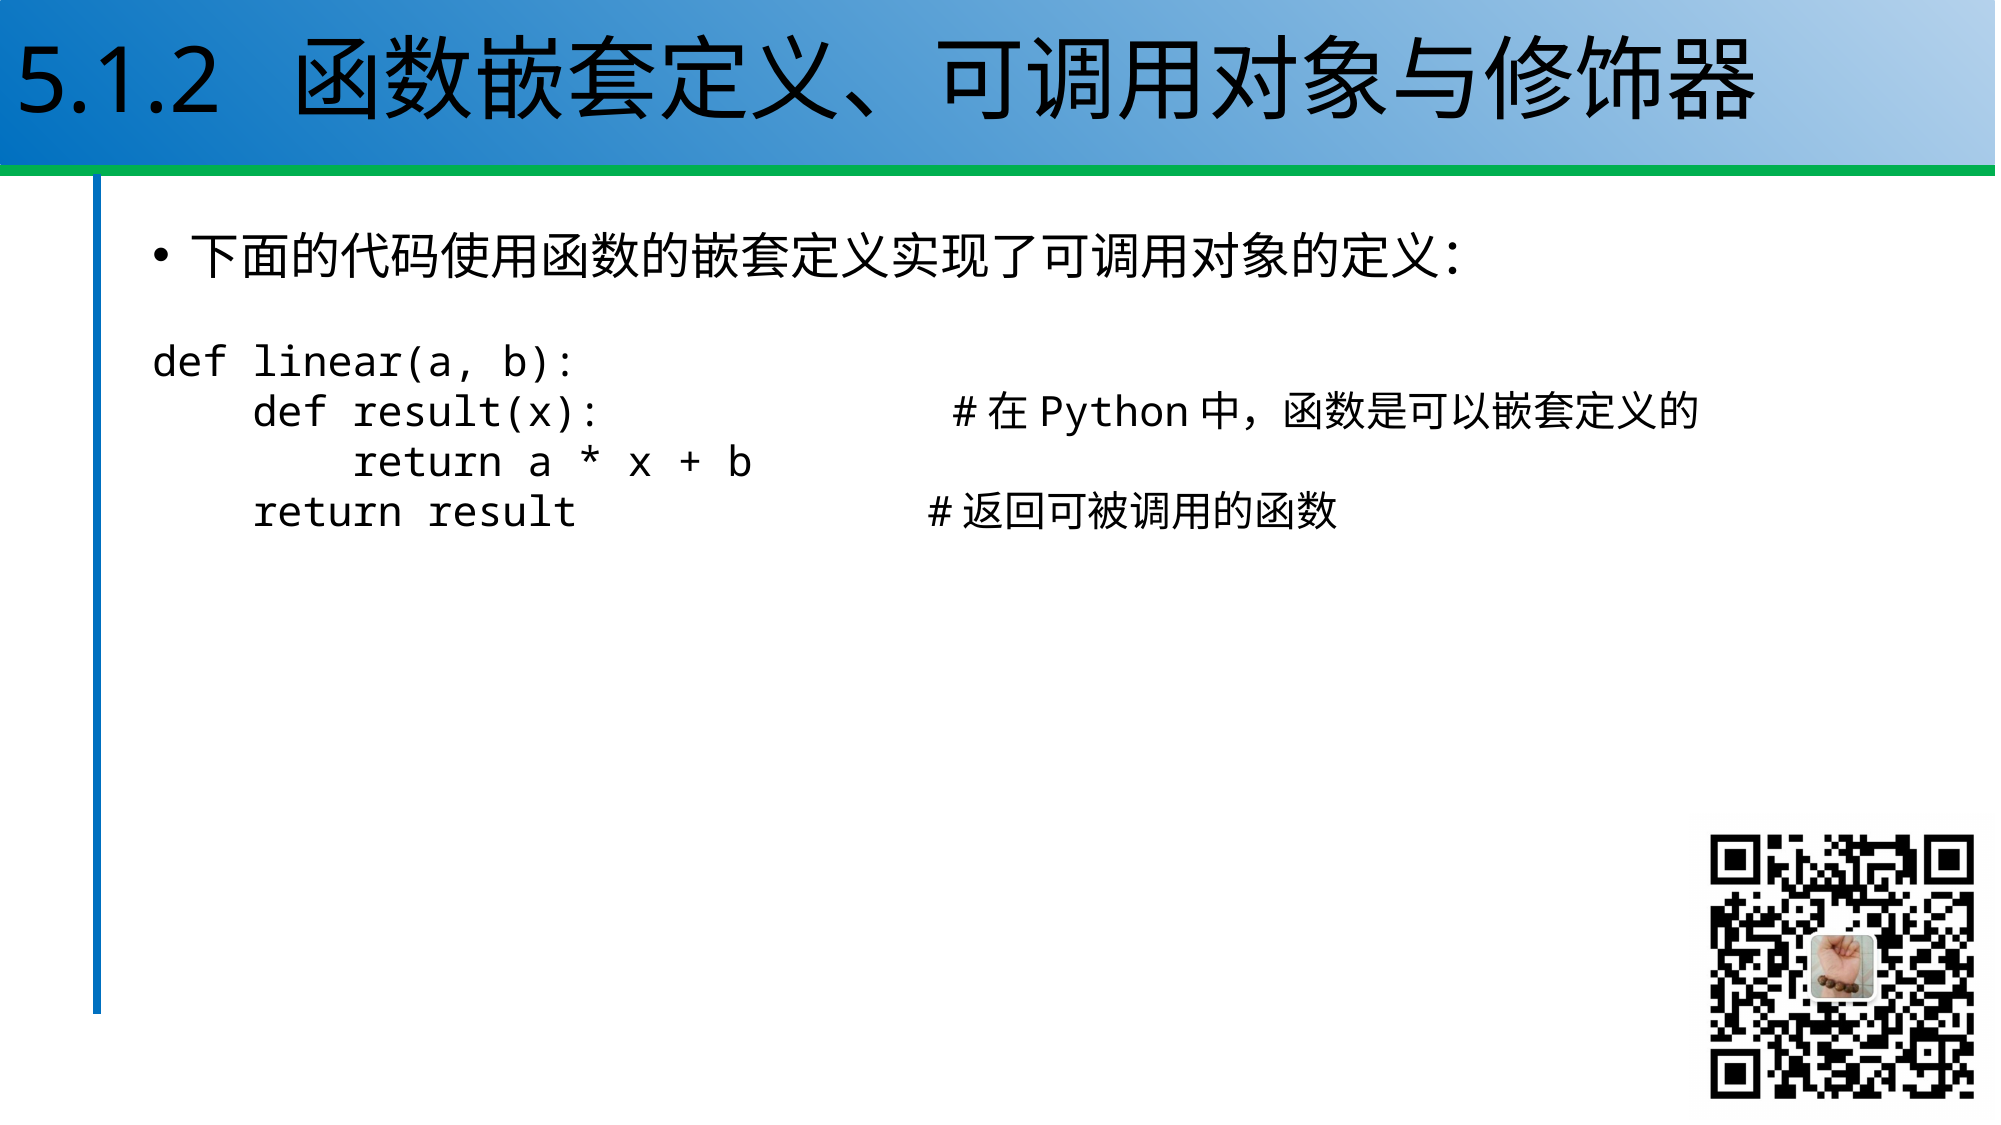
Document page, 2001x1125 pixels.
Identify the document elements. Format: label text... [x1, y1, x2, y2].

slide_number [1412, 1042, 1863, 1103]
picture [1689, 813, 1995, 1120]
list 下面的代码使用函数的嵌套定义实现了可调用对象的定义： def linear(a, b): def result(x): #在Python中，函数是可以嵌套定义的 return a * x + b return result #返回可被调用的函数 [137, 216, 1863, 978]
title 5.1.2 函数嵌套定义、可调用对象与修饰器 [0, 0, 1995, 165]
